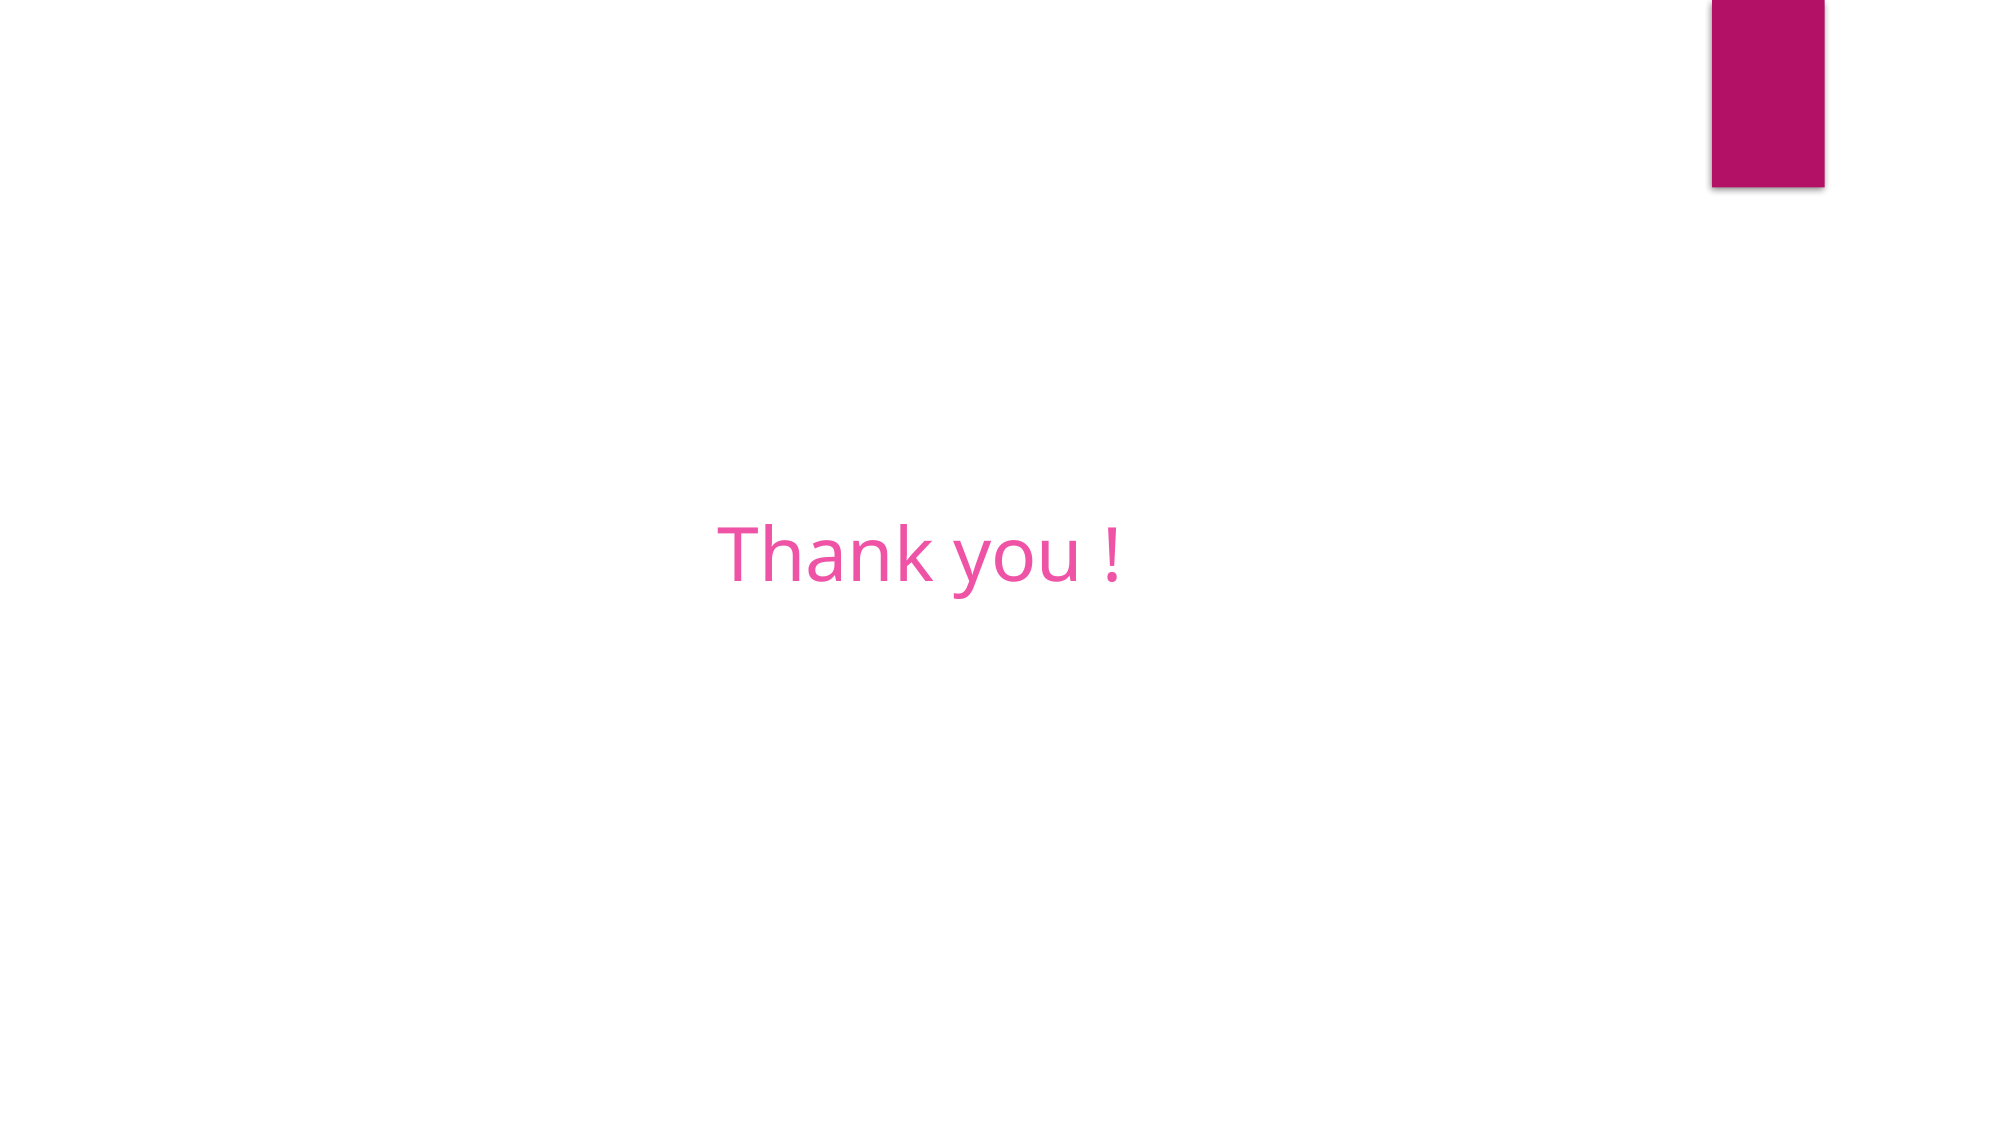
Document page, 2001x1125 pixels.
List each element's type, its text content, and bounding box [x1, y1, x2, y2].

text_box Thank you ! [702, 499, 2000, 604]
